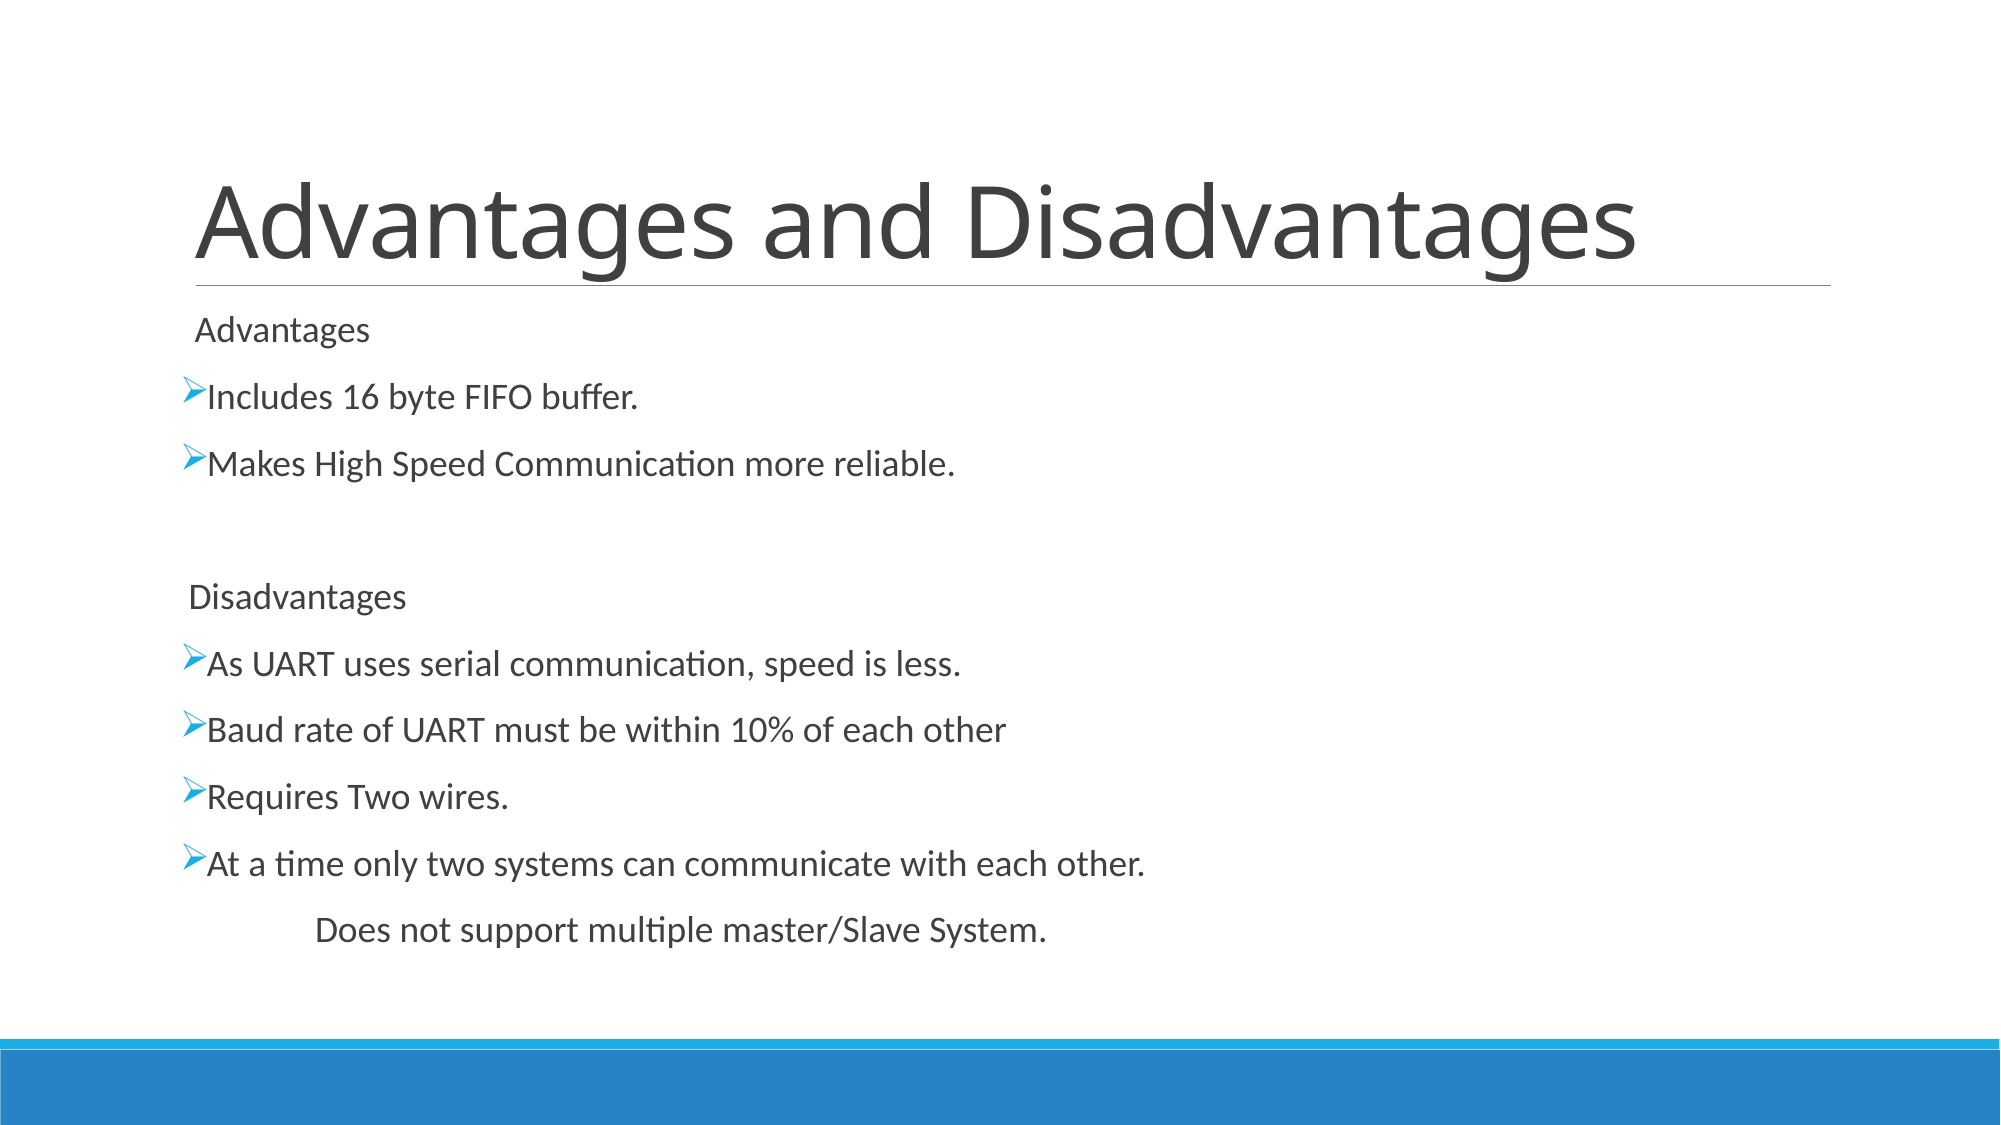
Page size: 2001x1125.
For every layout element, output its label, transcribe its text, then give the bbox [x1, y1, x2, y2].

list Advantages Includes 16 byte FIFO buffer. Makes High Speed Communication more reliable. Disadvantages As UART uses serial communication, speed is less. Baud rate of UART must be within 10% of each other Requires Two wires. At a time only two systems can communicate with each other. Does not support multiple master/Slave System. [180, 302, 1830, 963]
title Advantages and Disadvantages [180, 47, 1830, 287]
